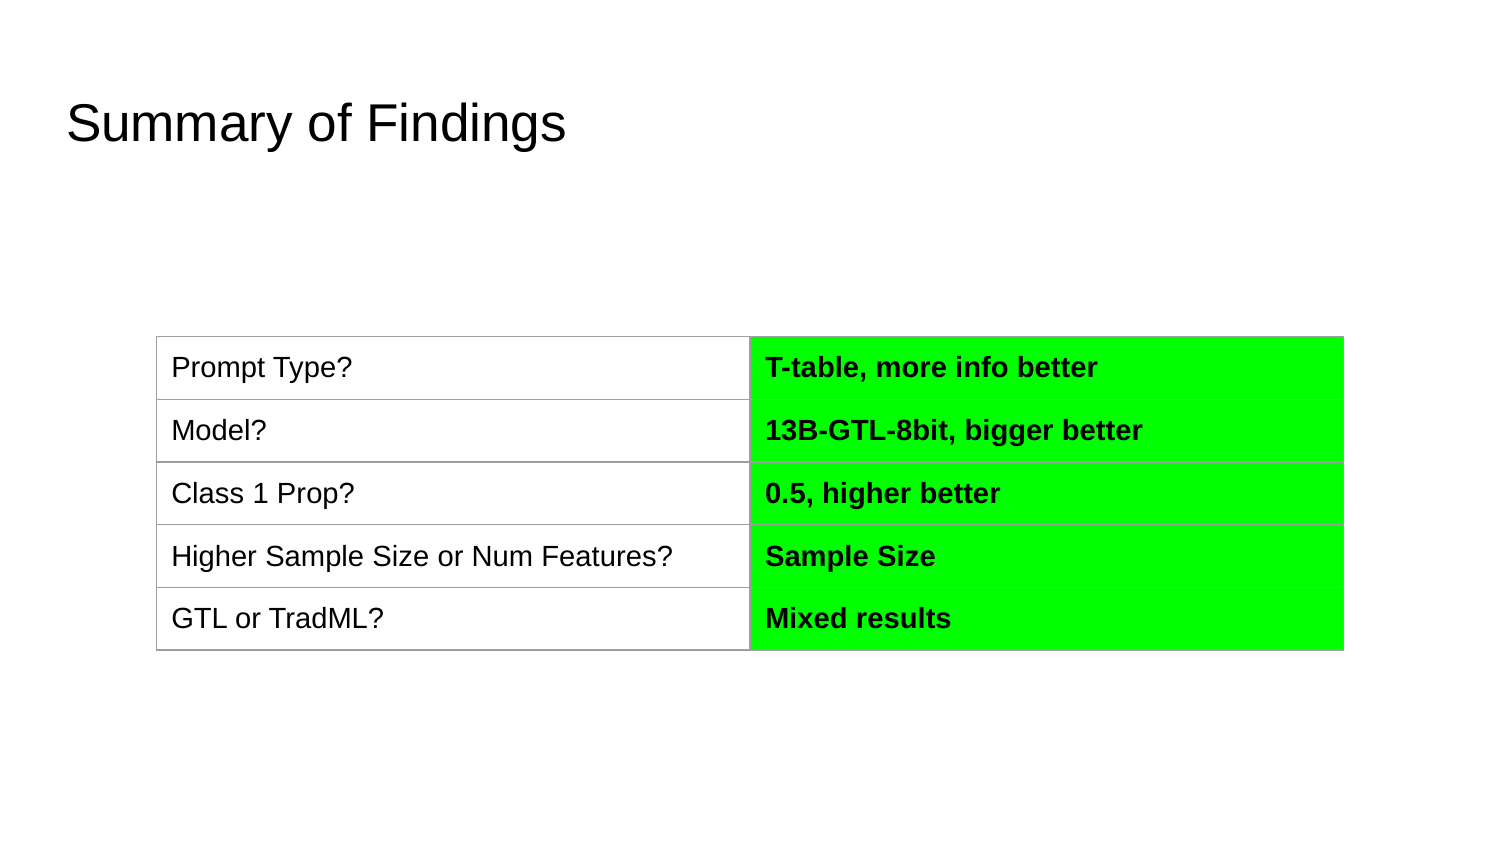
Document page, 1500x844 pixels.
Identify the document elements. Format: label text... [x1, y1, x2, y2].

table_cell Class 1 Prop? [157, 463, 749, 524]
table_cell Model? [157, 400, 749, 461]
table_header T-table, more info better [751, 337, 1343, 399]
table_cell 13B-GTL-8bit, bigger better [751, 400, 1343, 461]
table_cell 0.5, higher better [751, 463, 1343, 524]
table_cell Sample Size [751, 525, 1343, 587]
table_header Prompt Type? [157, 337, 749, 399]
table_cell Mixed results [751, 588, 1343, 649]
table_cell Higher Sample Size or Num Features? [157, 525, 749, 587]
title Summary of Findings [51, 72, 1449, 167]
table_cell GTL or TradML? [157, 588, 749, 649]
